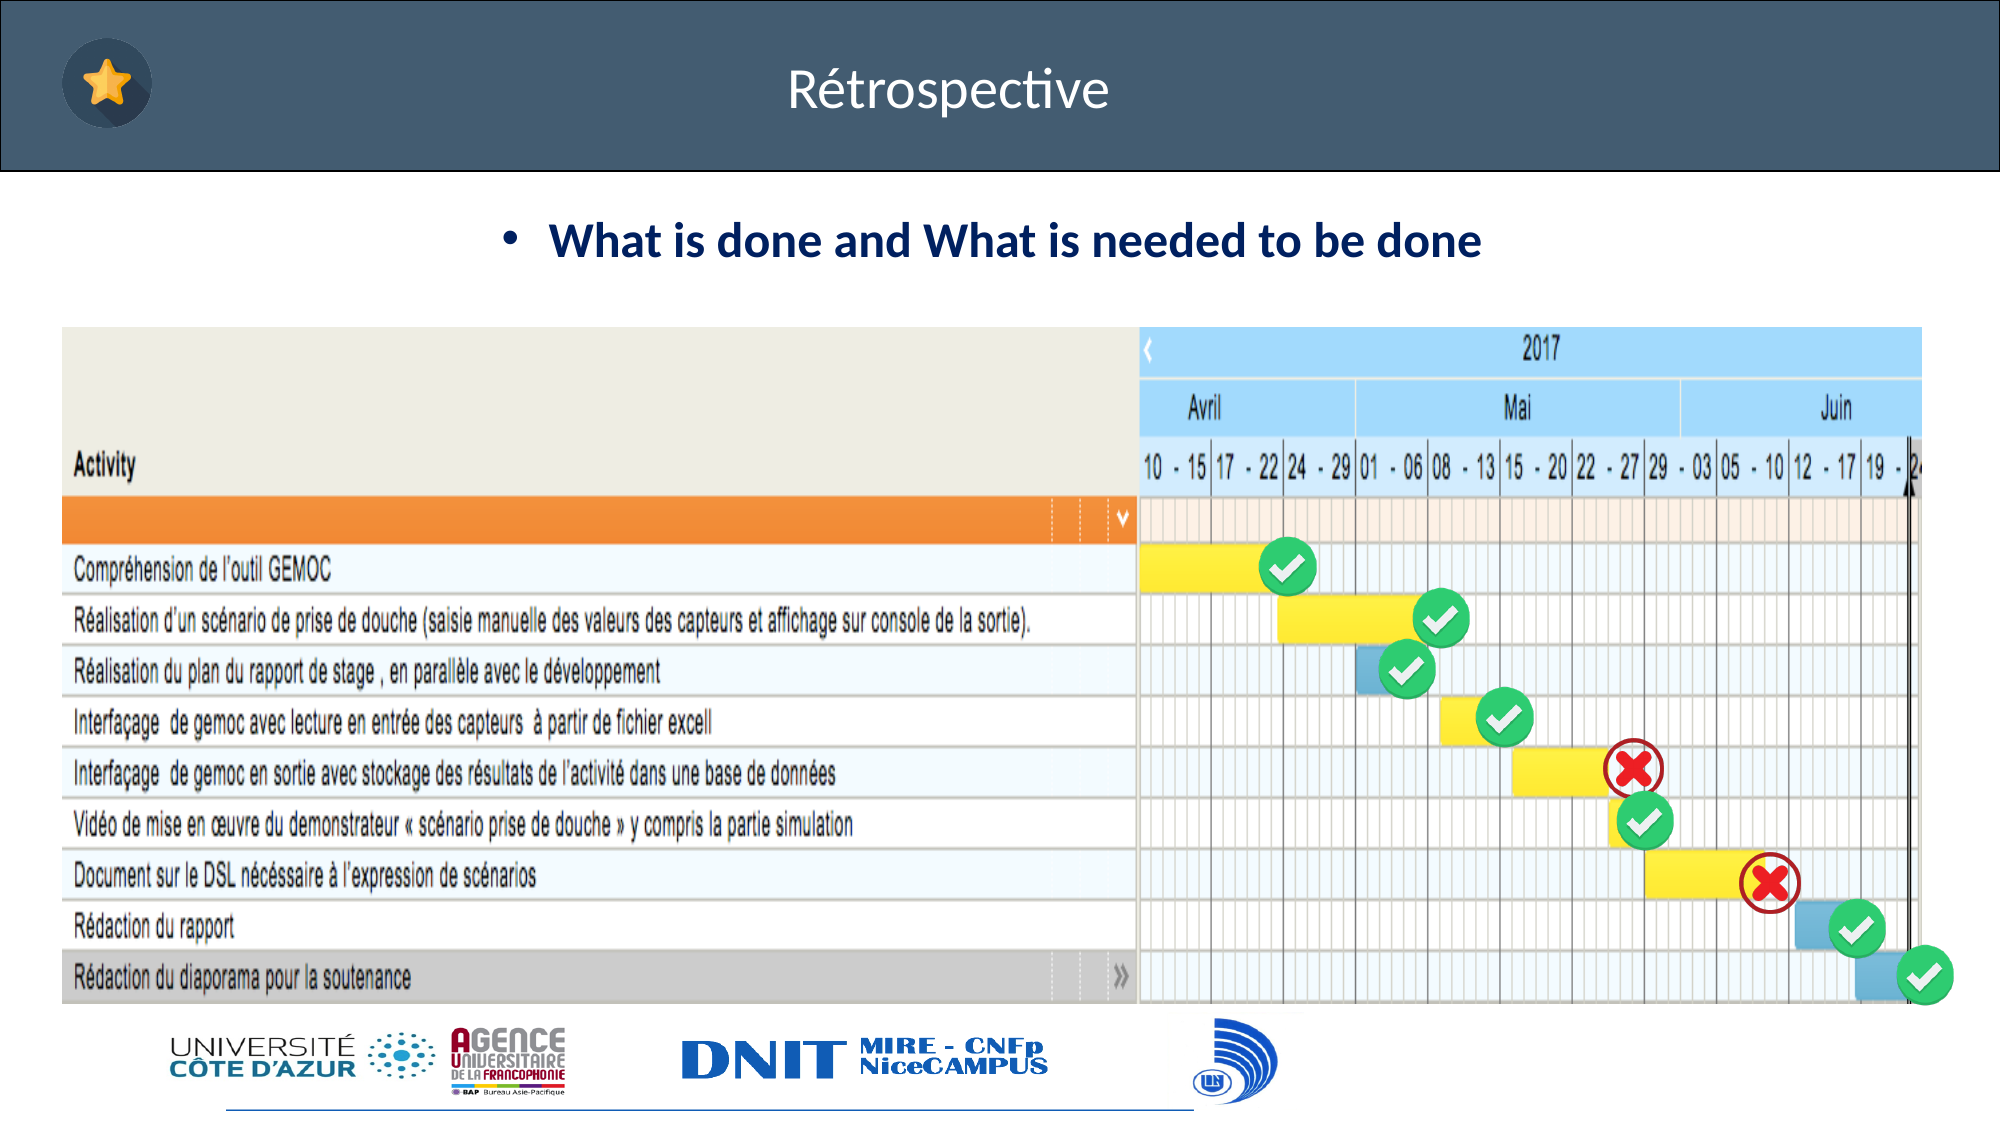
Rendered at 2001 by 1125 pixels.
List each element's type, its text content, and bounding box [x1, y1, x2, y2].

picture [62, 327, 1959, 1008]
text_box [0, 0, 2000, 172]
text_box Rétrospective [152, 42, 1816, 128]
text_box What is done and What is needed to be done [62, 199, 1922, 327]
picture [137, 1012, 1305, 1124]
picture [62, 38, 152, 128]
